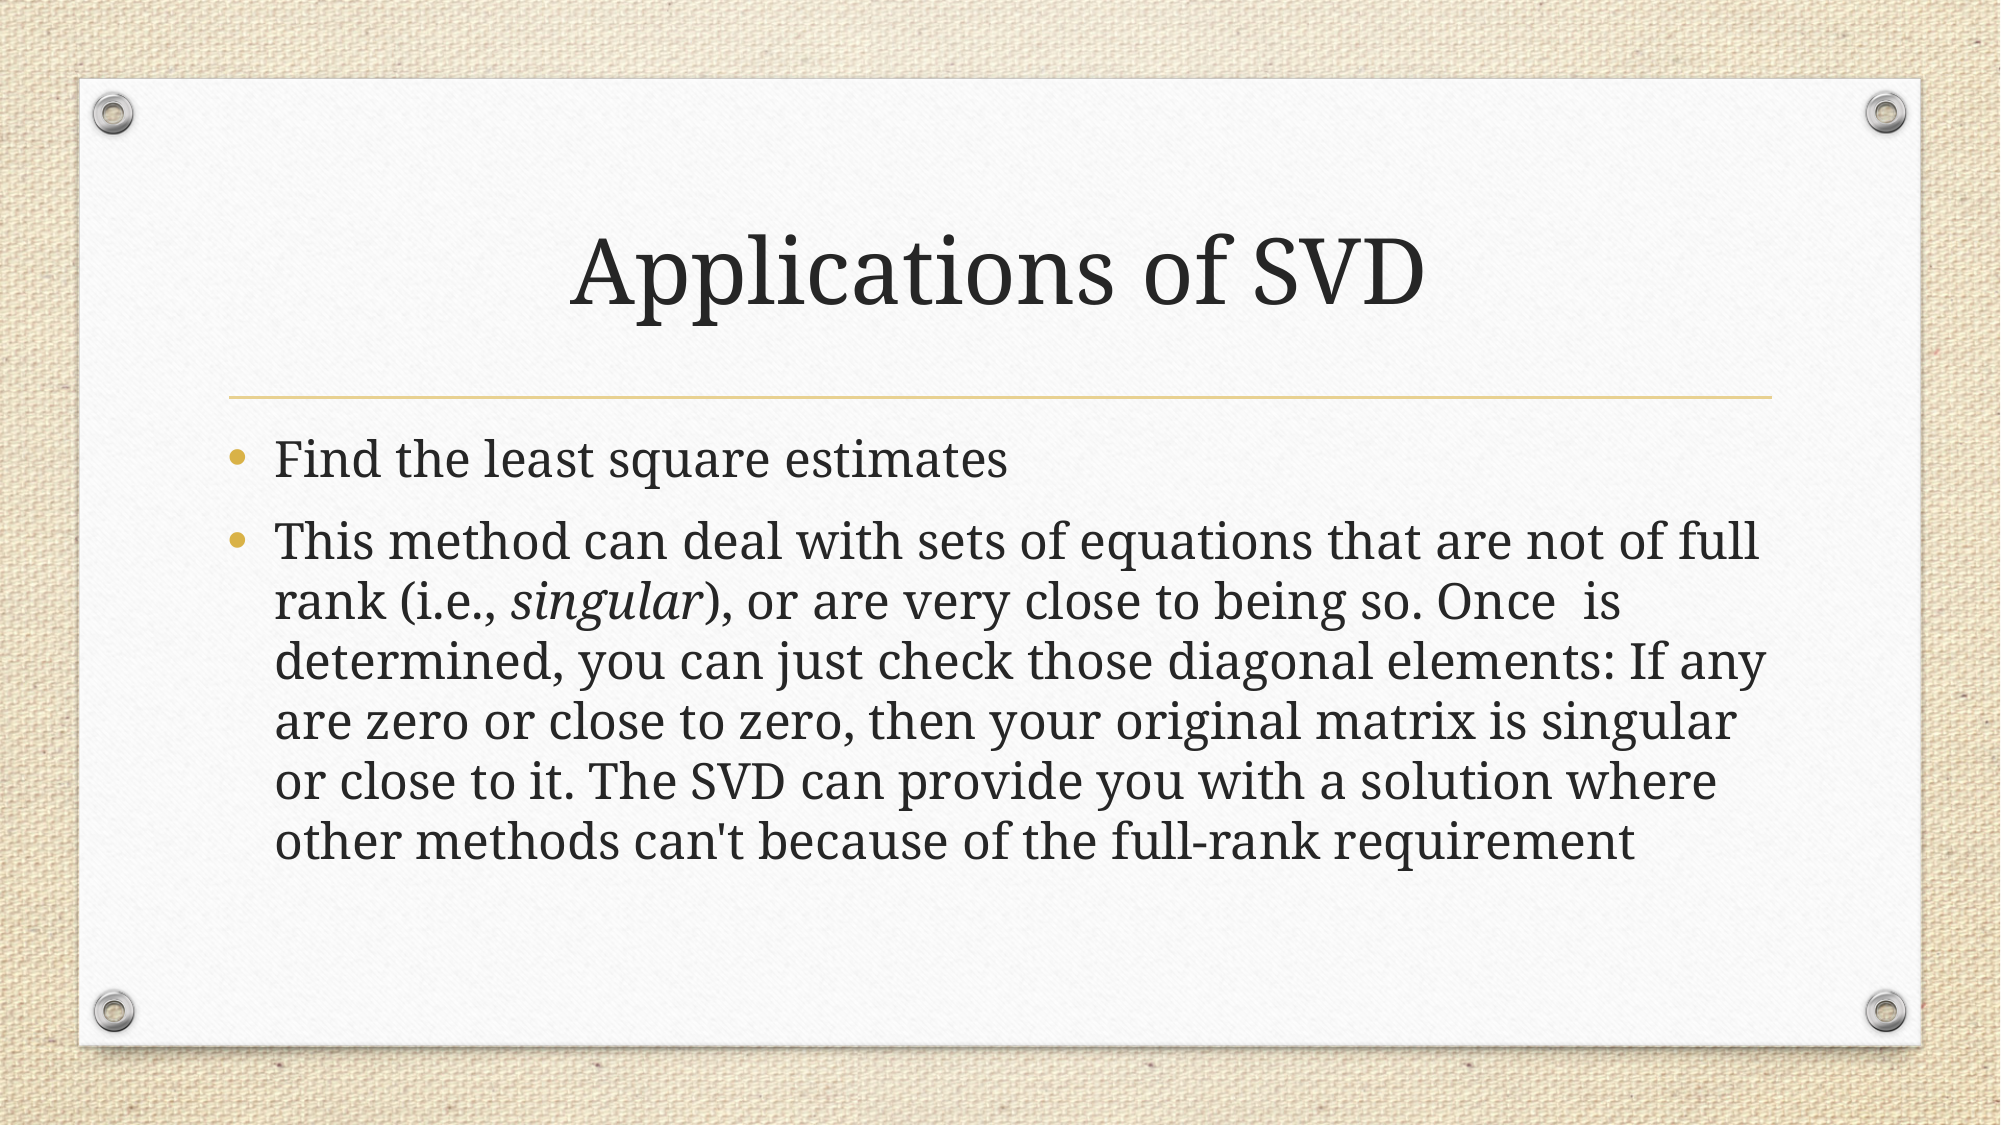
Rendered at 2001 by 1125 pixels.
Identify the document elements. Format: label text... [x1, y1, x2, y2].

picture [0, 0, 2001, 1125]
title Applications of SVD [212, 161, 1788, 375]
